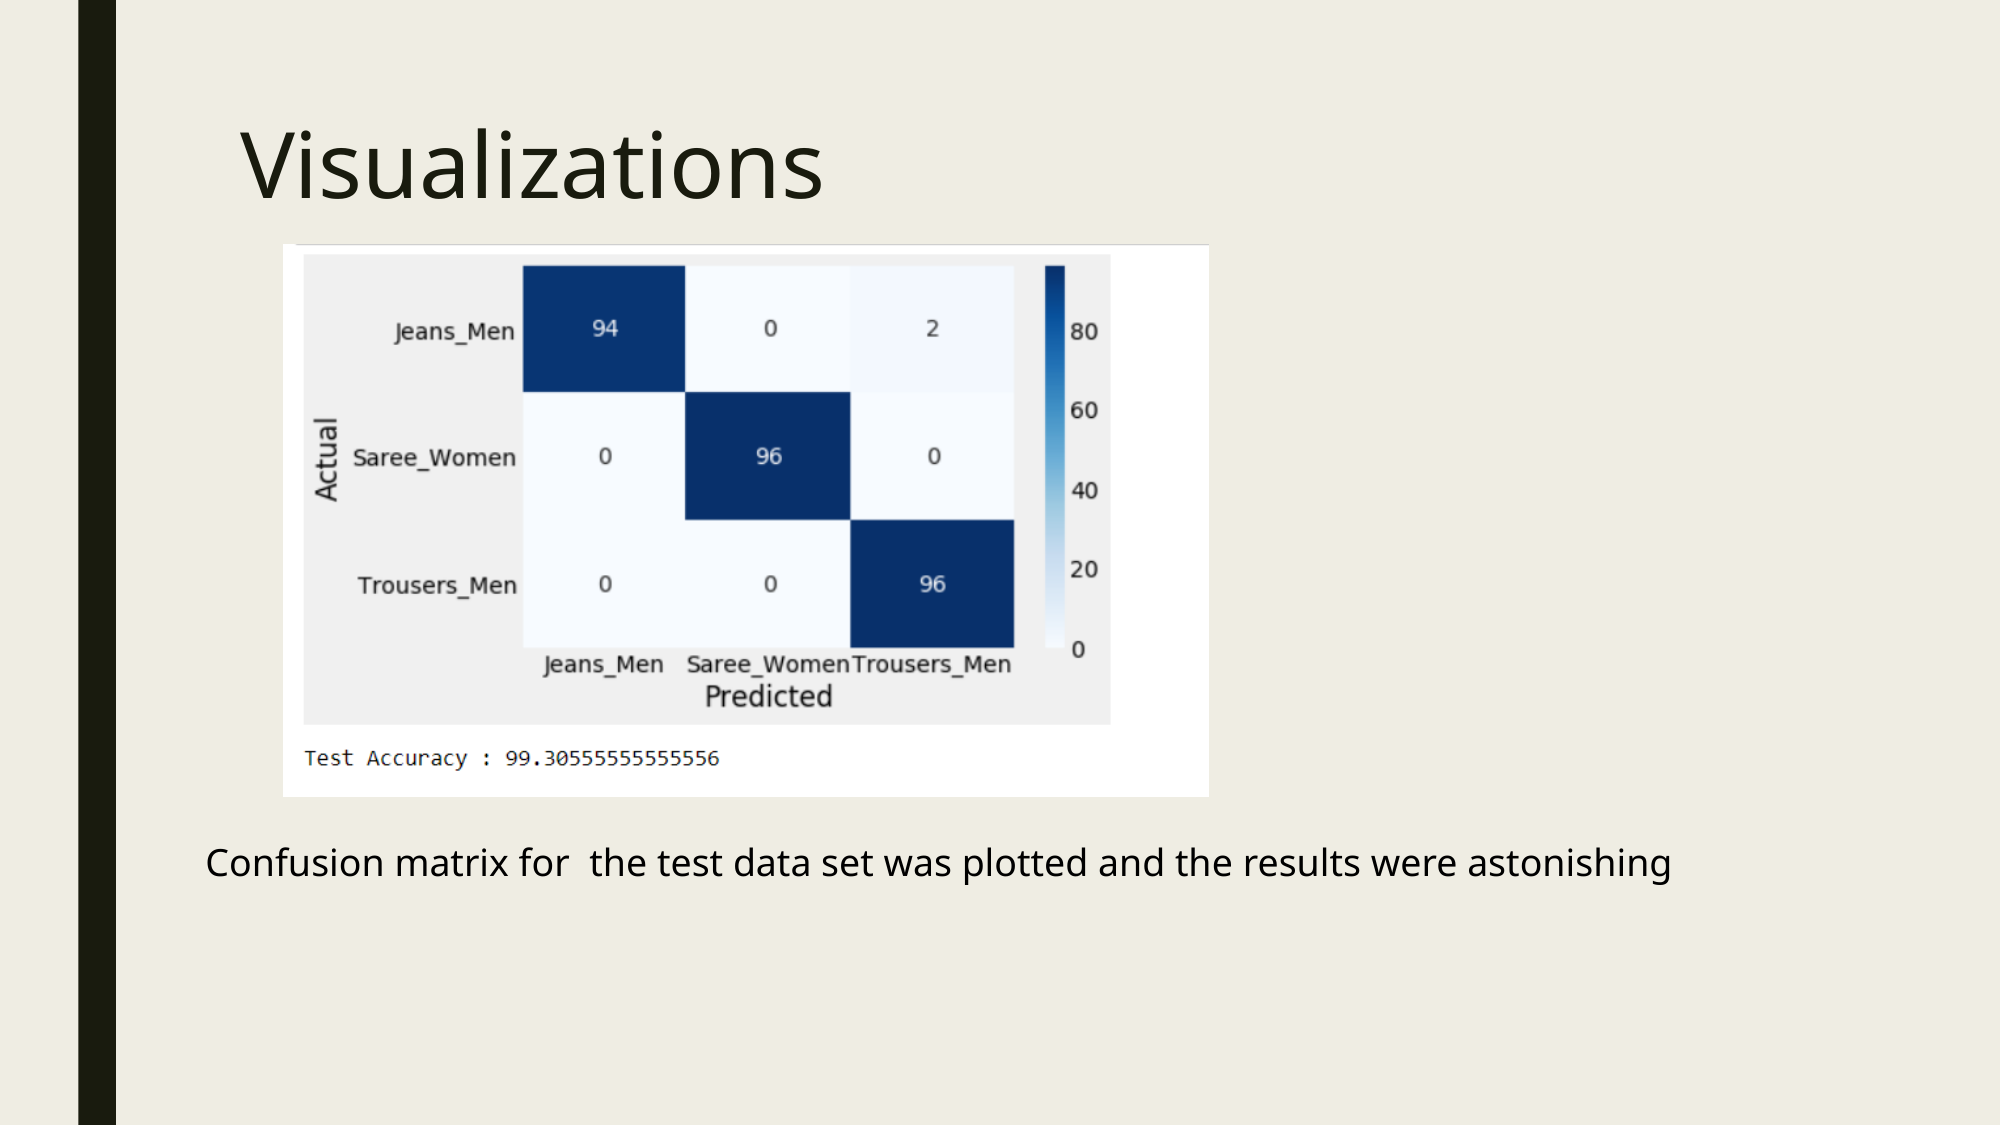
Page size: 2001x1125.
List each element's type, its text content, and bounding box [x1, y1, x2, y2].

text_box Confusion matrix for the test data set was plotted and the results were astonishing [190, 831, 1762, 892]
title Visualizations [225, 112, 1800, 357]
picture [283, 244, 1209, 797]
